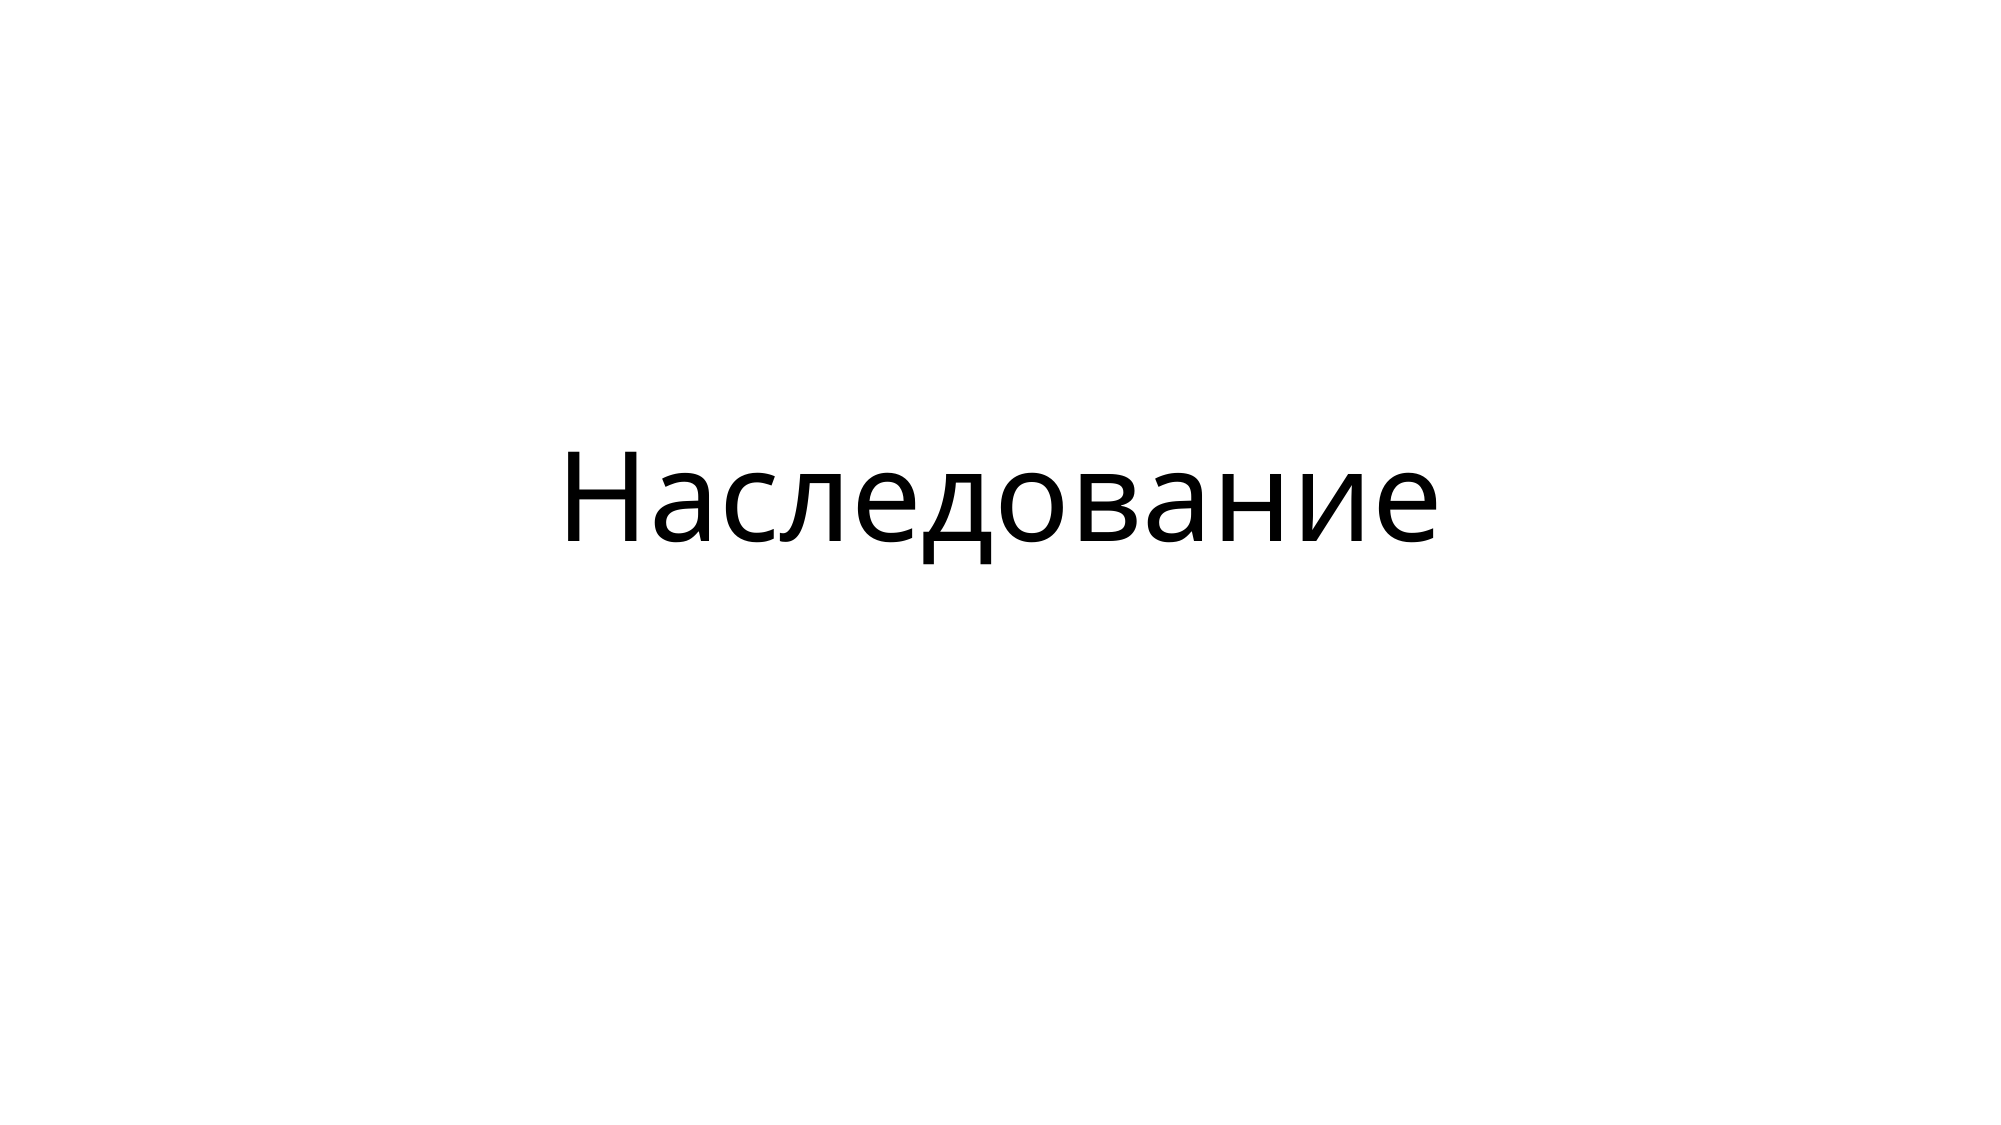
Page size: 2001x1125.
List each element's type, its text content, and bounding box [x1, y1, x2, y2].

title Наследование [249, 184, 1750, 576]
